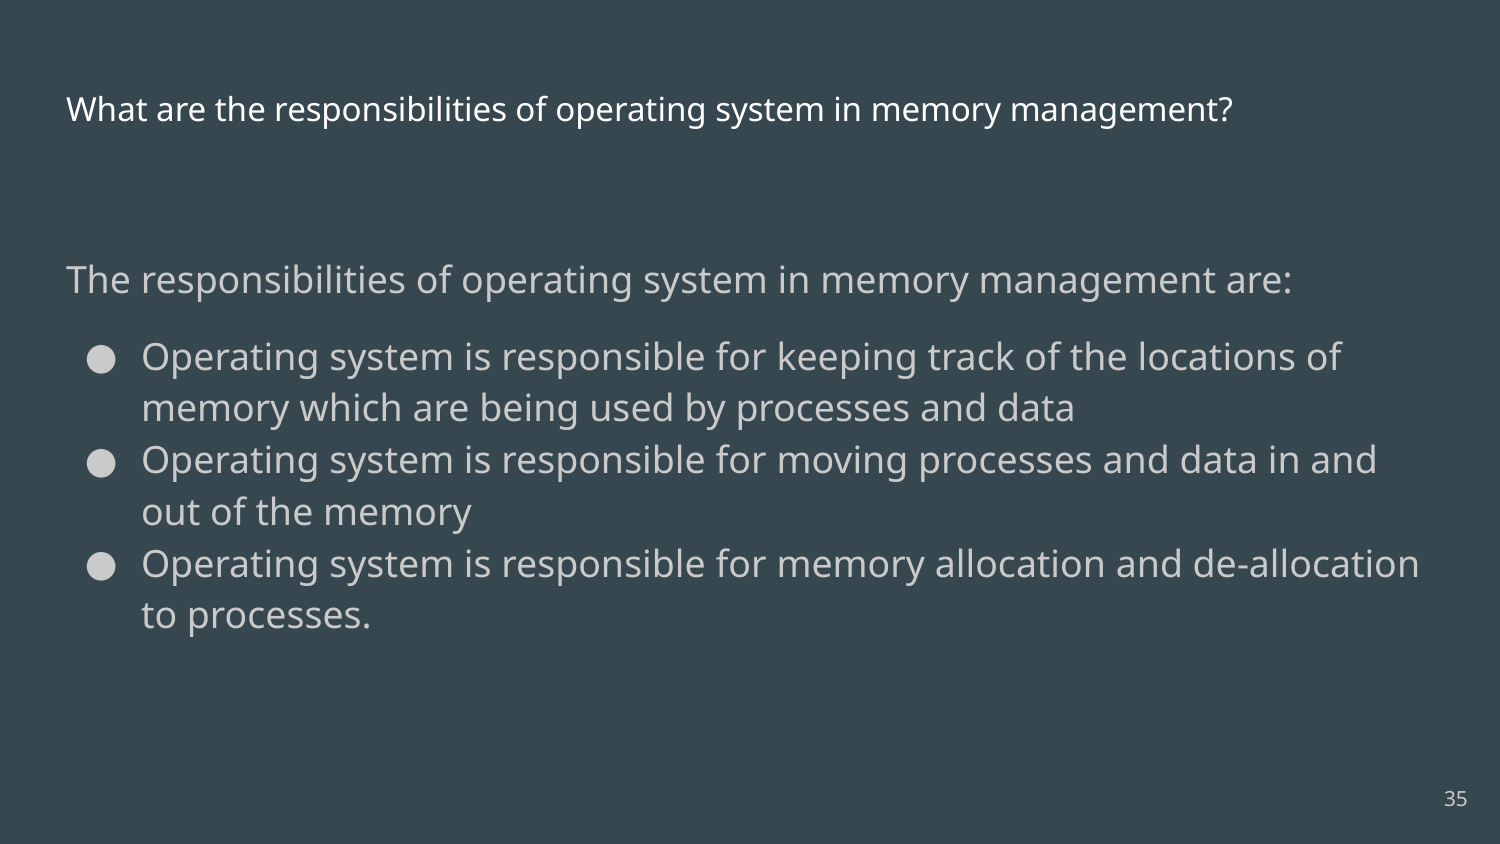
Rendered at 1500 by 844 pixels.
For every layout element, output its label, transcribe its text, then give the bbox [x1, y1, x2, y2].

list The responsibilities of operating system in memory management are: Operating system is responsible for keeping track of the locations of memory which are being used by processes and data Operating system is responsible for moving processes and data in and out of the memory Operating system is responsible for memory allocation and de-allocation to processes. [51, 234, 1449, 795]
slide_number 35 [1392, 767, 1483, 833]
title What are the responsibilities of operating system in memory management? [51, 72, 1449, 167]
